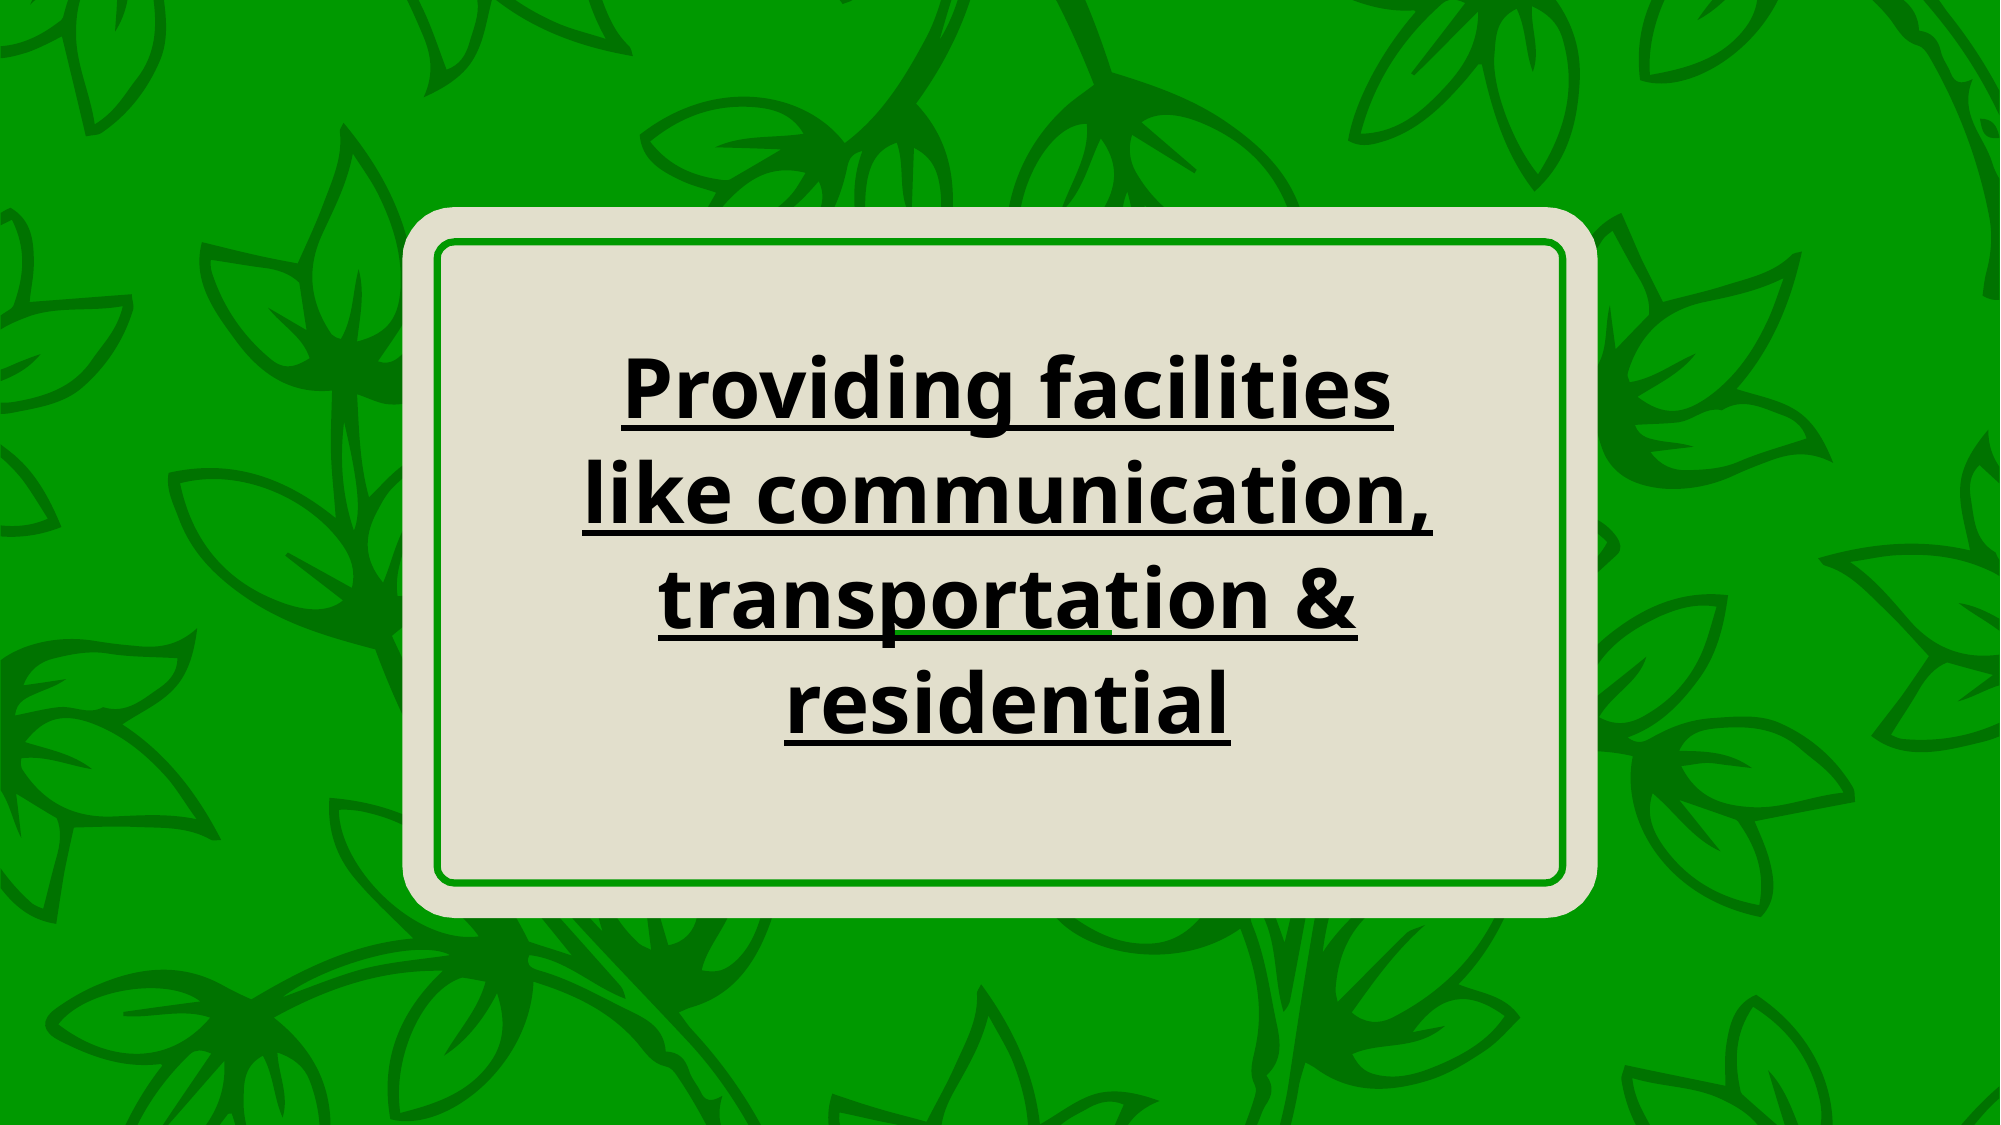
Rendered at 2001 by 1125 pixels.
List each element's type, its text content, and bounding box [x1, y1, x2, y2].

title Providing facilities like communication, transportation & residential [527, 323, 1489, 626]
